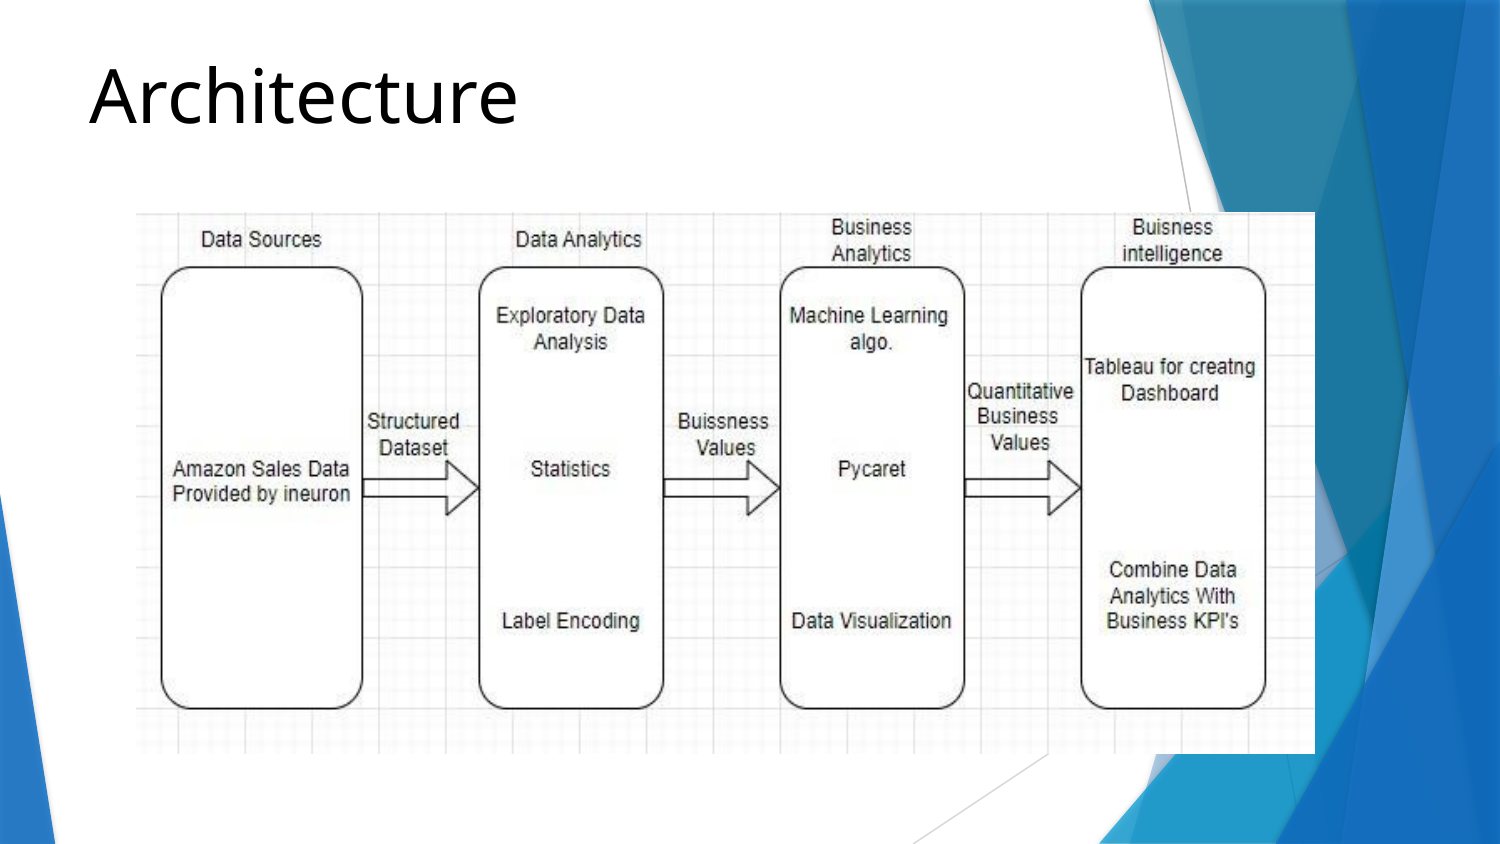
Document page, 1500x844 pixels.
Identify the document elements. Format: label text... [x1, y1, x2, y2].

picture [135, 212, 1316, 755]
title Architecture [87, 46, 540, 190]
